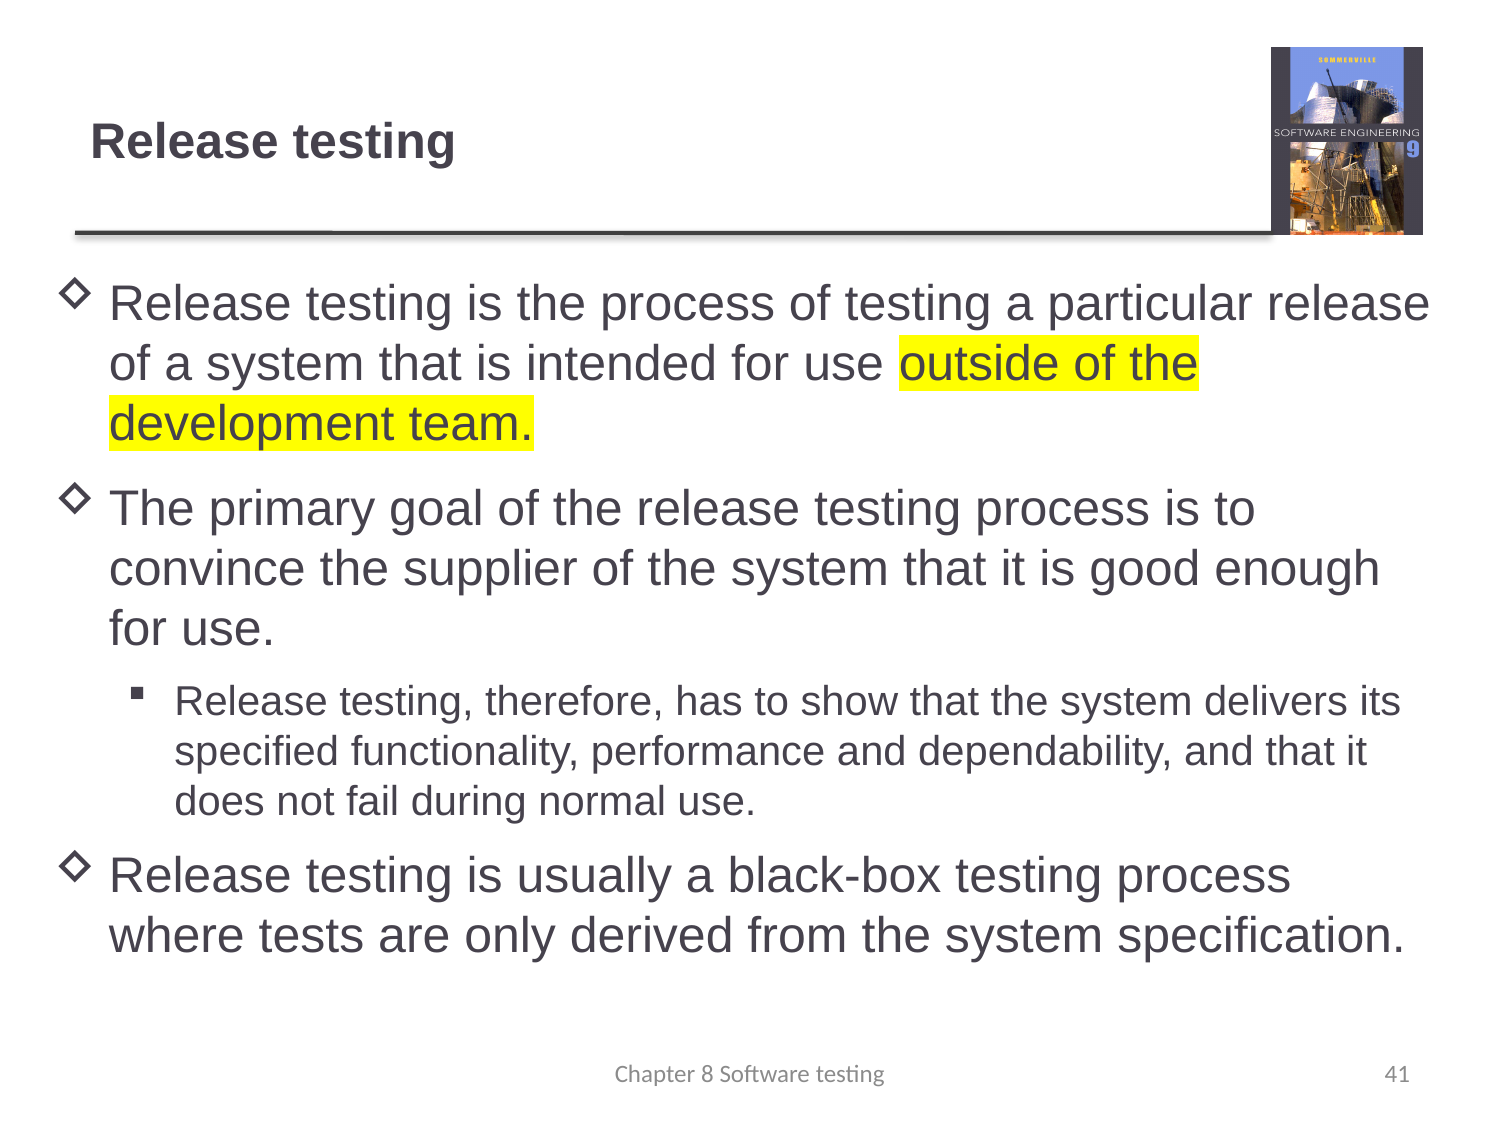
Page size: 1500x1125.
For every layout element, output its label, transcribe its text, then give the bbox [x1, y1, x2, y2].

footer Chapter 8 Software testing [512, 1042, 988, 1103]
picture [1272, 47, 1423, 235]
slide_number 41 [1074, 1042, 1425, 1103]
title Release testing [74, 44, 1272, 233]
list Release testing is the process of testing a particular release of a system that is intended for use outside of the development team. The primary goal of the release testing process is to convince the supplier of the system that it is good enough for use. Release testing, therefore, has to show that the system delivers its specified functionality, performance and dependability, and that it does not fail during normal use. Release testing is usually a black-box testing process where tests are only derived from the system specification. [37, 262, 1454, 1005]
